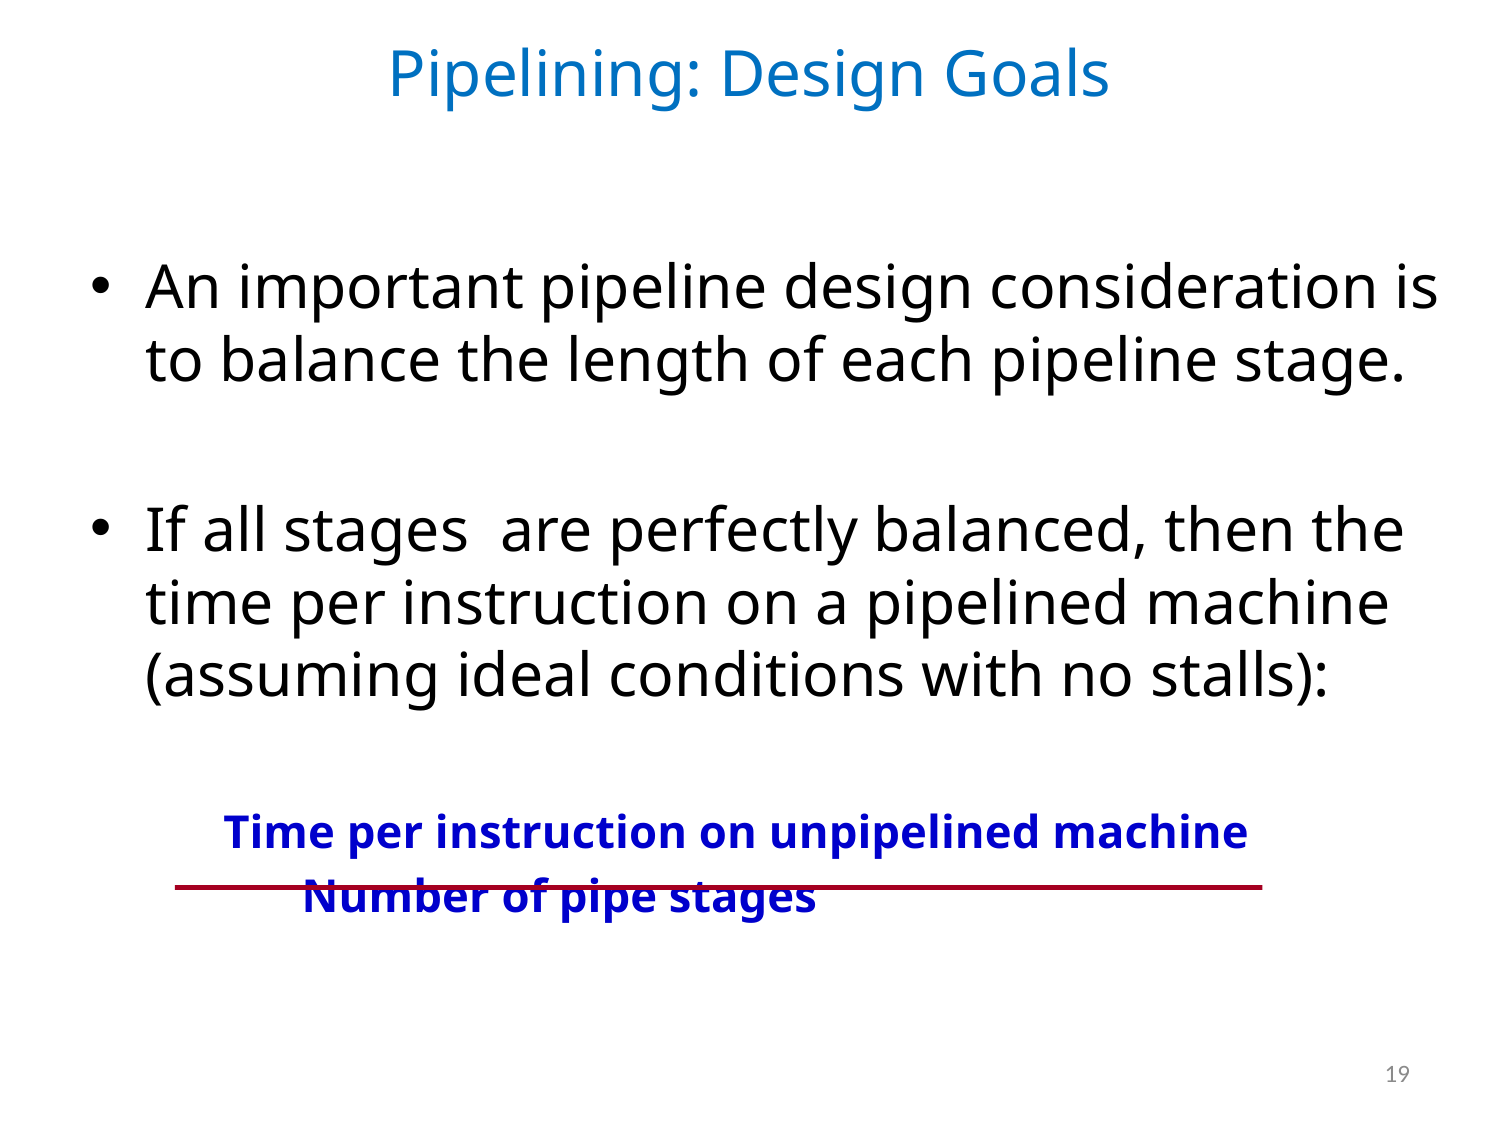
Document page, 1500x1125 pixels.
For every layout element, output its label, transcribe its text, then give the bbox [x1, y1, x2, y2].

slide_number 19 [1074, 1042, 1425, 1103]
list An important pipeline design consideration is to balance the length of each pipeline stage. If all stages are perfectly balanced, then the time per instruction on a pipelined machine (assuming ideal conditions with no stalls): Time per instruction on unpipelined machine Number of pipe stages [75, 212, 1463, 996]
title Pipelining: Design Goals [112, 24, 1388, 117]
